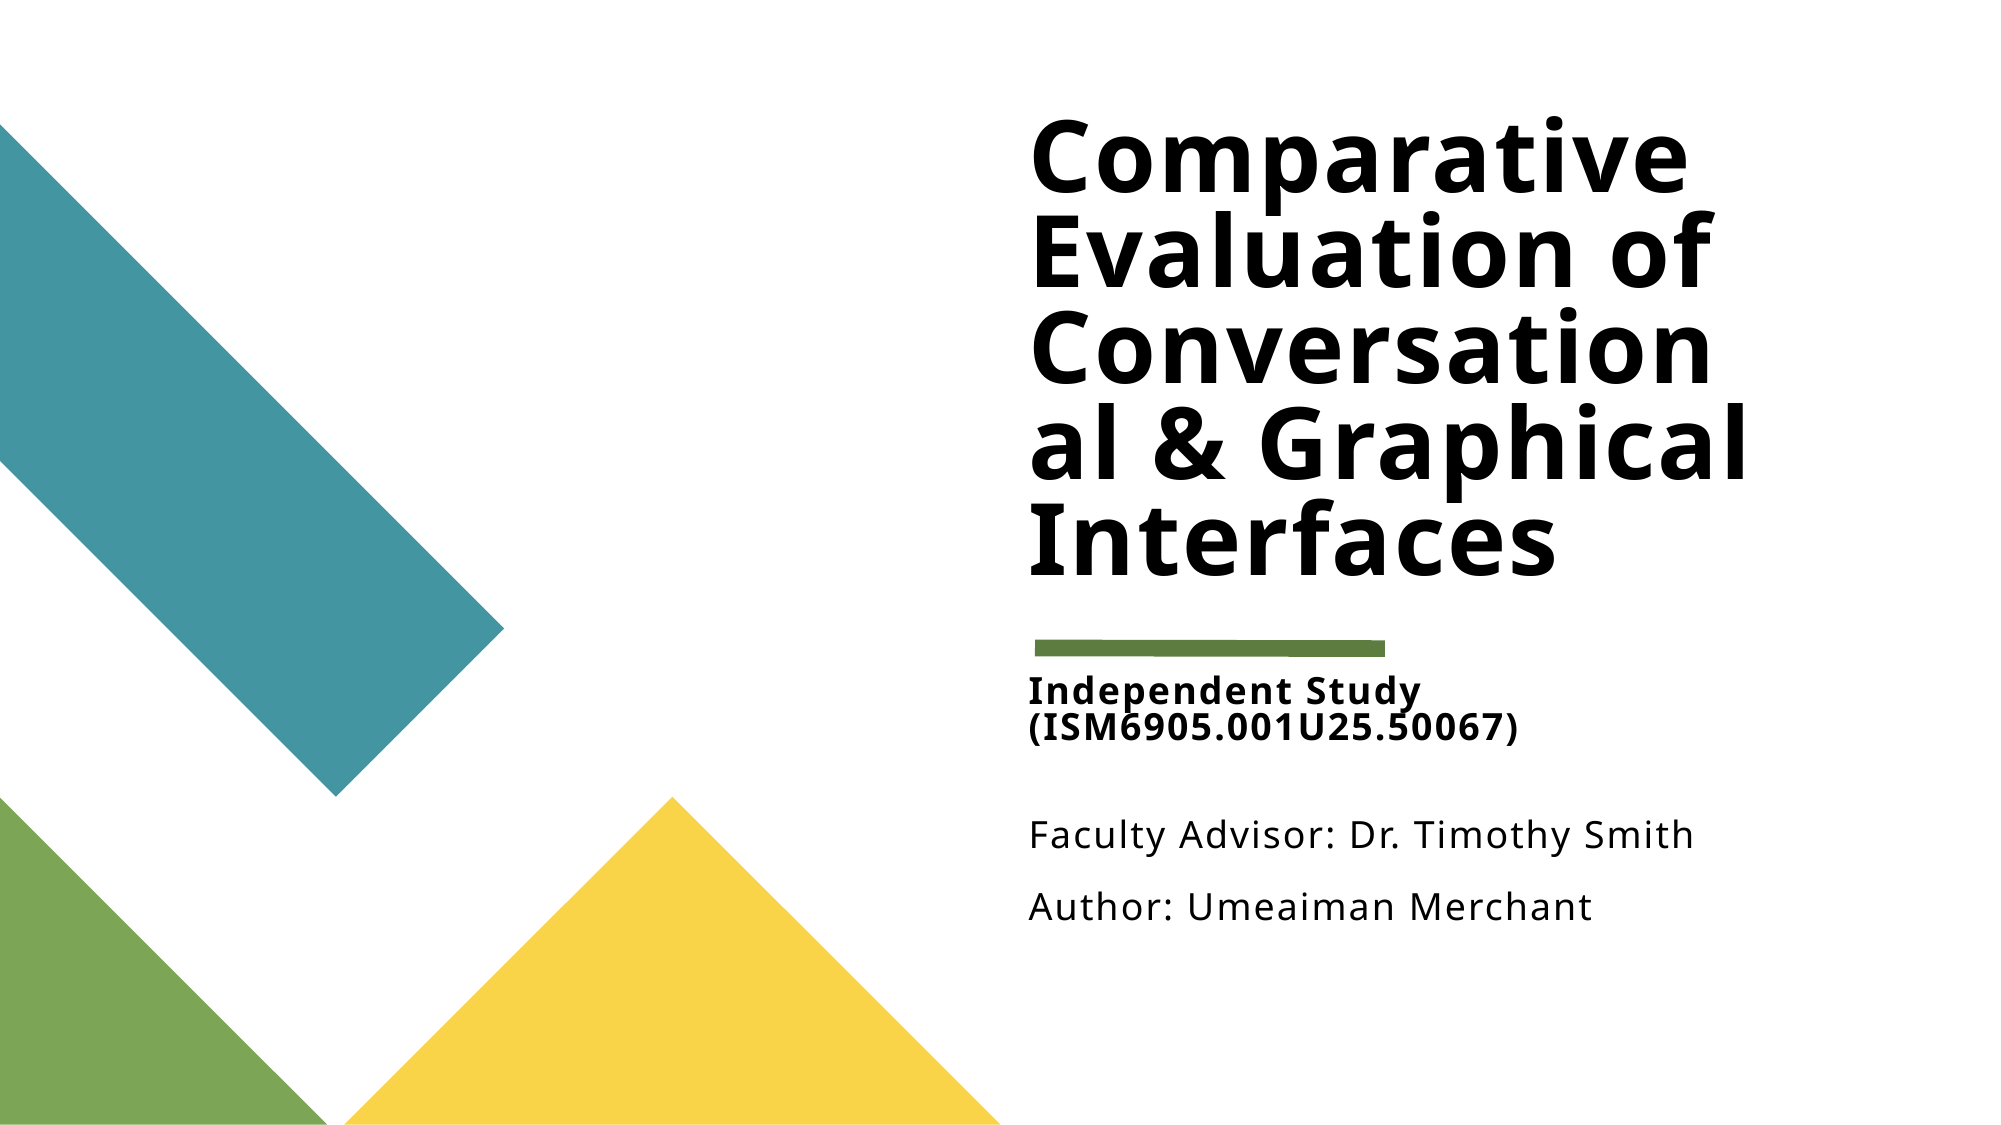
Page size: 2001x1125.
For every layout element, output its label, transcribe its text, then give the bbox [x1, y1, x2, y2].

text_box Independent Study (ISM6905.001U25.50067) Faculty Advisor: Dr. Timothy Smith Author: Umeaiman Merchant [1028, 664, 1880, 1000]
title Comparative Evaluation of Conversational & Graphical Interfaces [1028, 68, 1765, 595]
